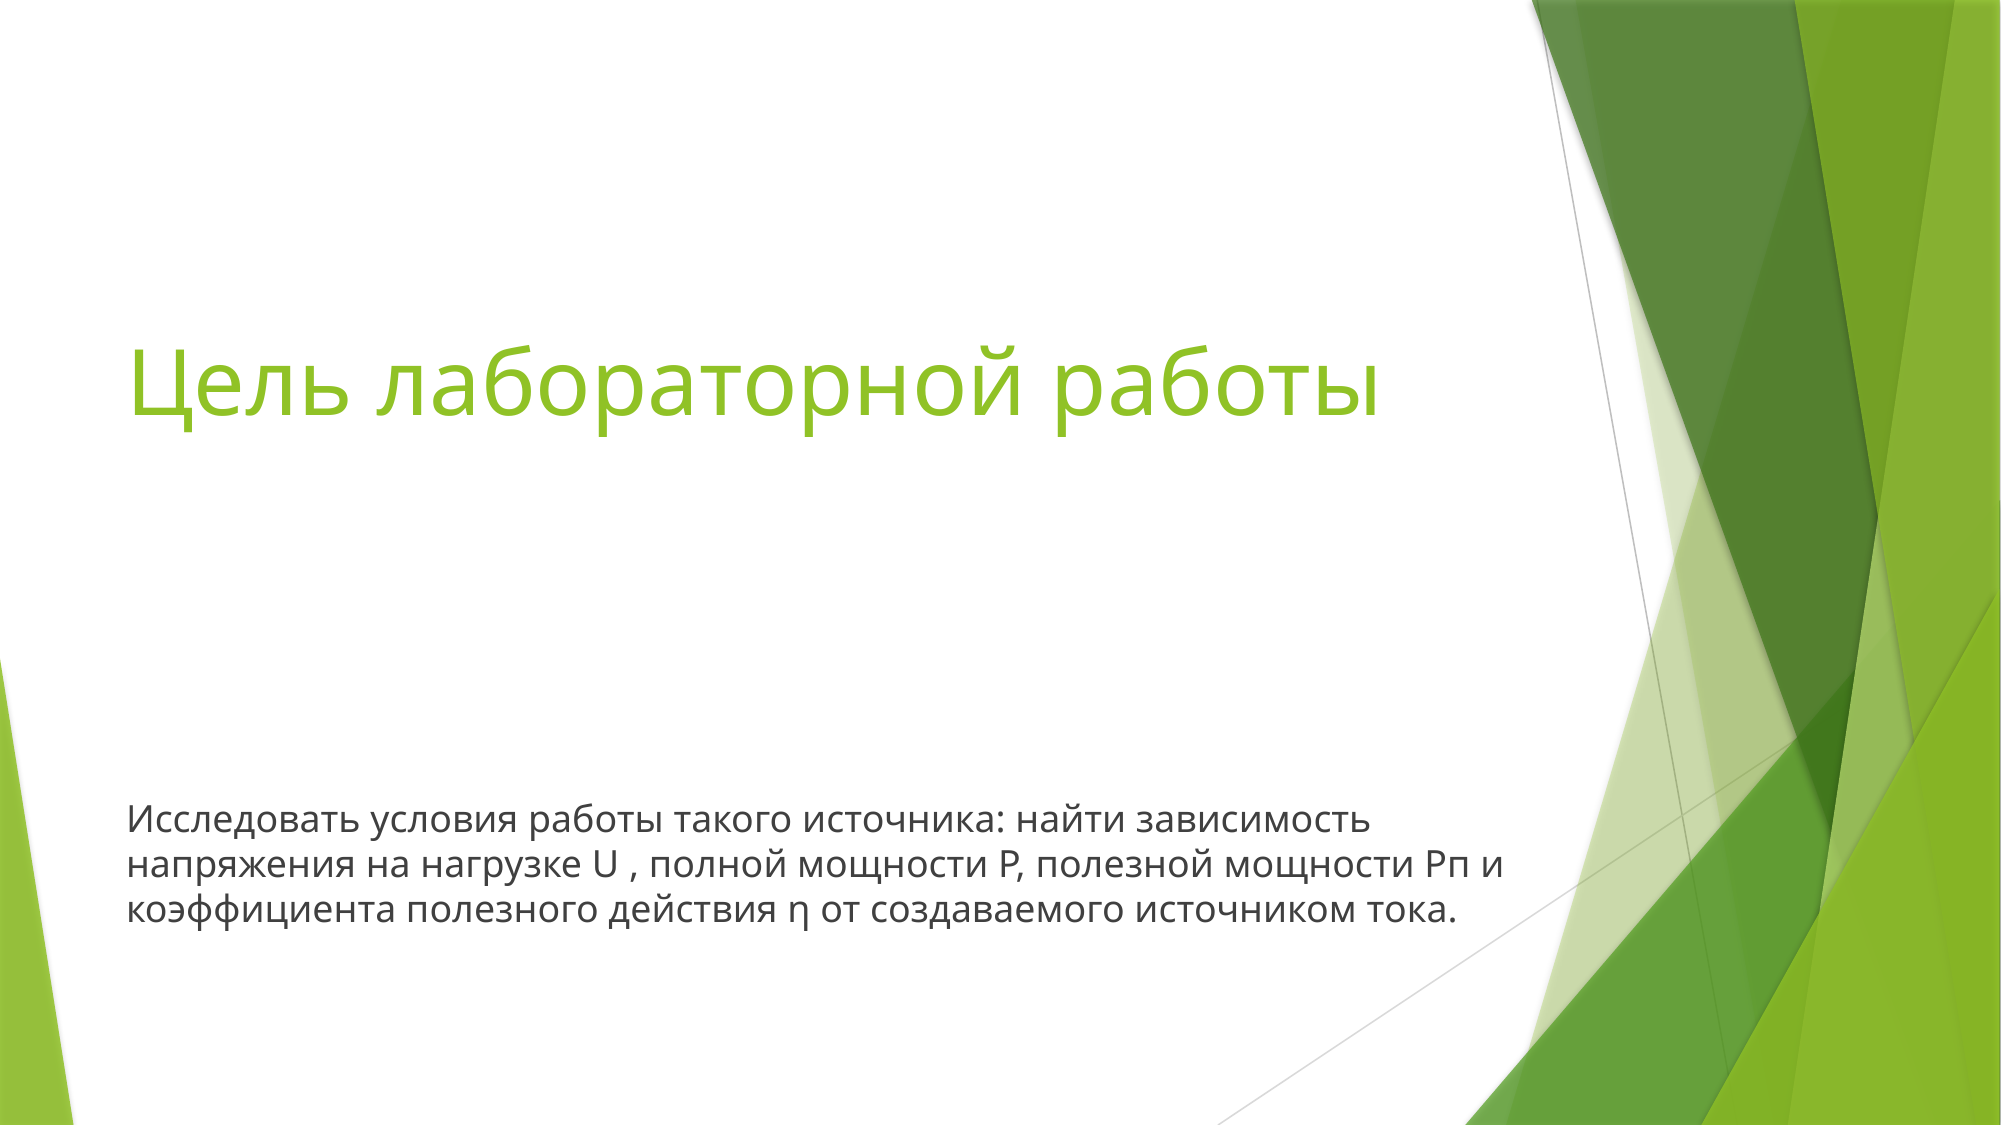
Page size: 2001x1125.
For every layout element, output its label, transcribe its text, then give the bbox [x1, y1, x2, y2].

title Цель лабораторной работы [111, 99, 1522, 659]
list Исследовать условия работы такого источника: найти зависимость напряжения на нагрузке U , полной мощности P, полезной мощности Pп и коэффициента полезного действия η от создаваемого источником тока. [111, 733, 1522, 992]
